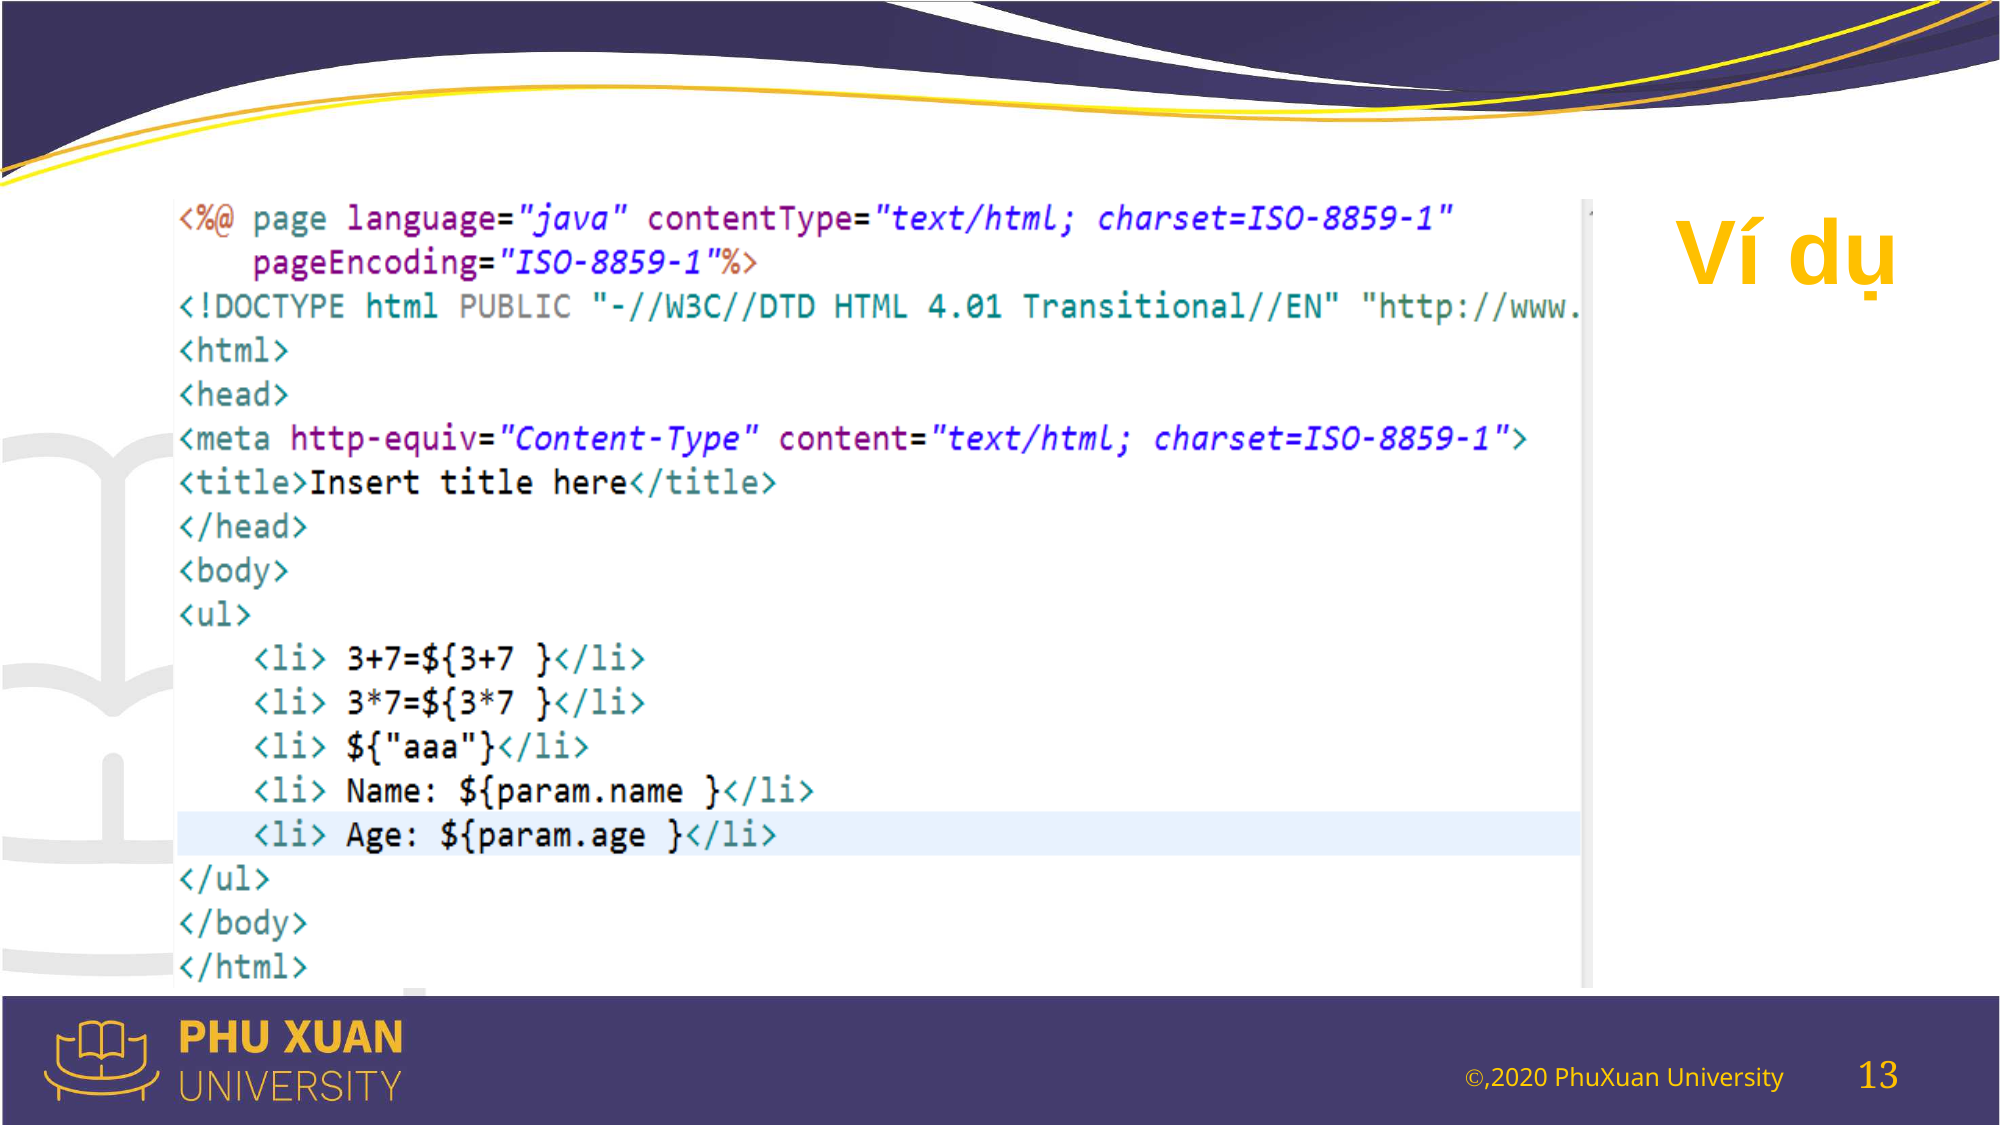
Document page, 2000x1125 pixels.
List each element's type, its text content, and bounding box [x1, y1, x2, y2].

title Ví dụ [99, 115, 1900, 304]
picture [0, 0, 2000, 1125]
slide_number 13 [1732, 1042, 1900, 1103]
